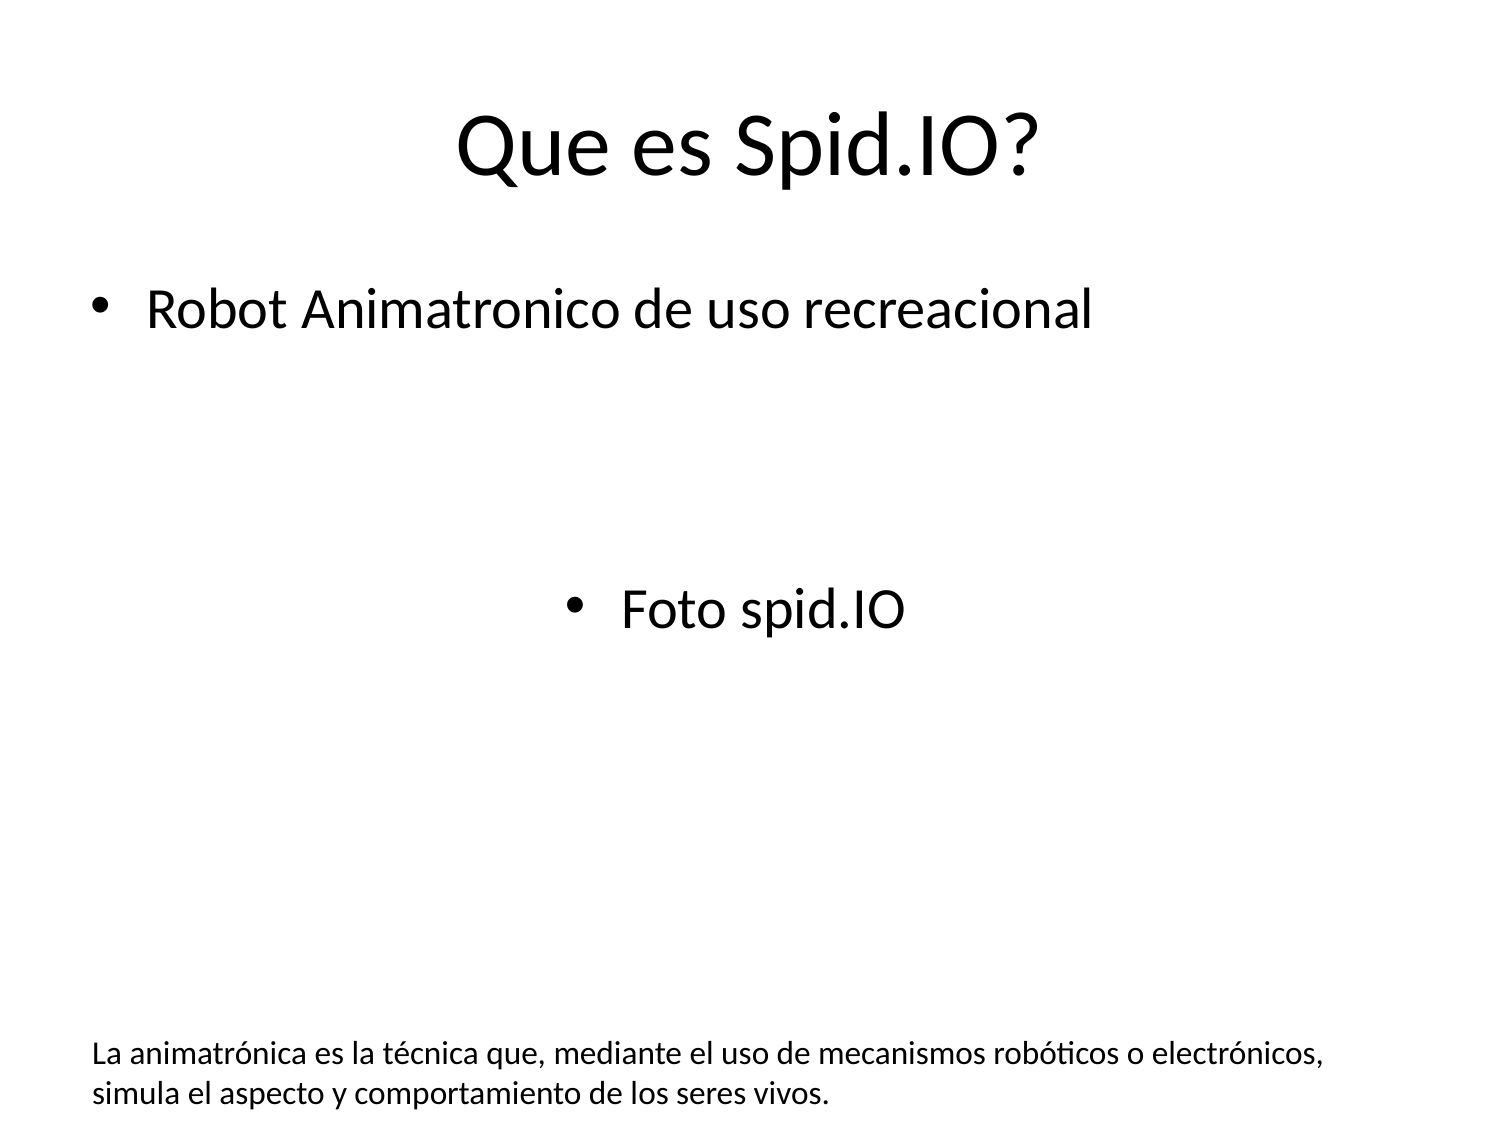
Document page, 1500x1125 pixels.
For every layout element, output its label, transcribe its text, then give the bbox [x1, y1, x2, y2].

title Que es Spid.IO? [75, 45, 1425, 233]
text_box La animatrónica es la técnica que, mediante el uso de mecanismos robóticos o electrónicos, simula el aspecto y comportamiento de los seres vivos. [77, 1024, 1424, 1119]
list Foto spid.IO [549, 562, 952, 669]
list Robot Animatronico de uso recreacional [75, 262, 1424, 1005]
